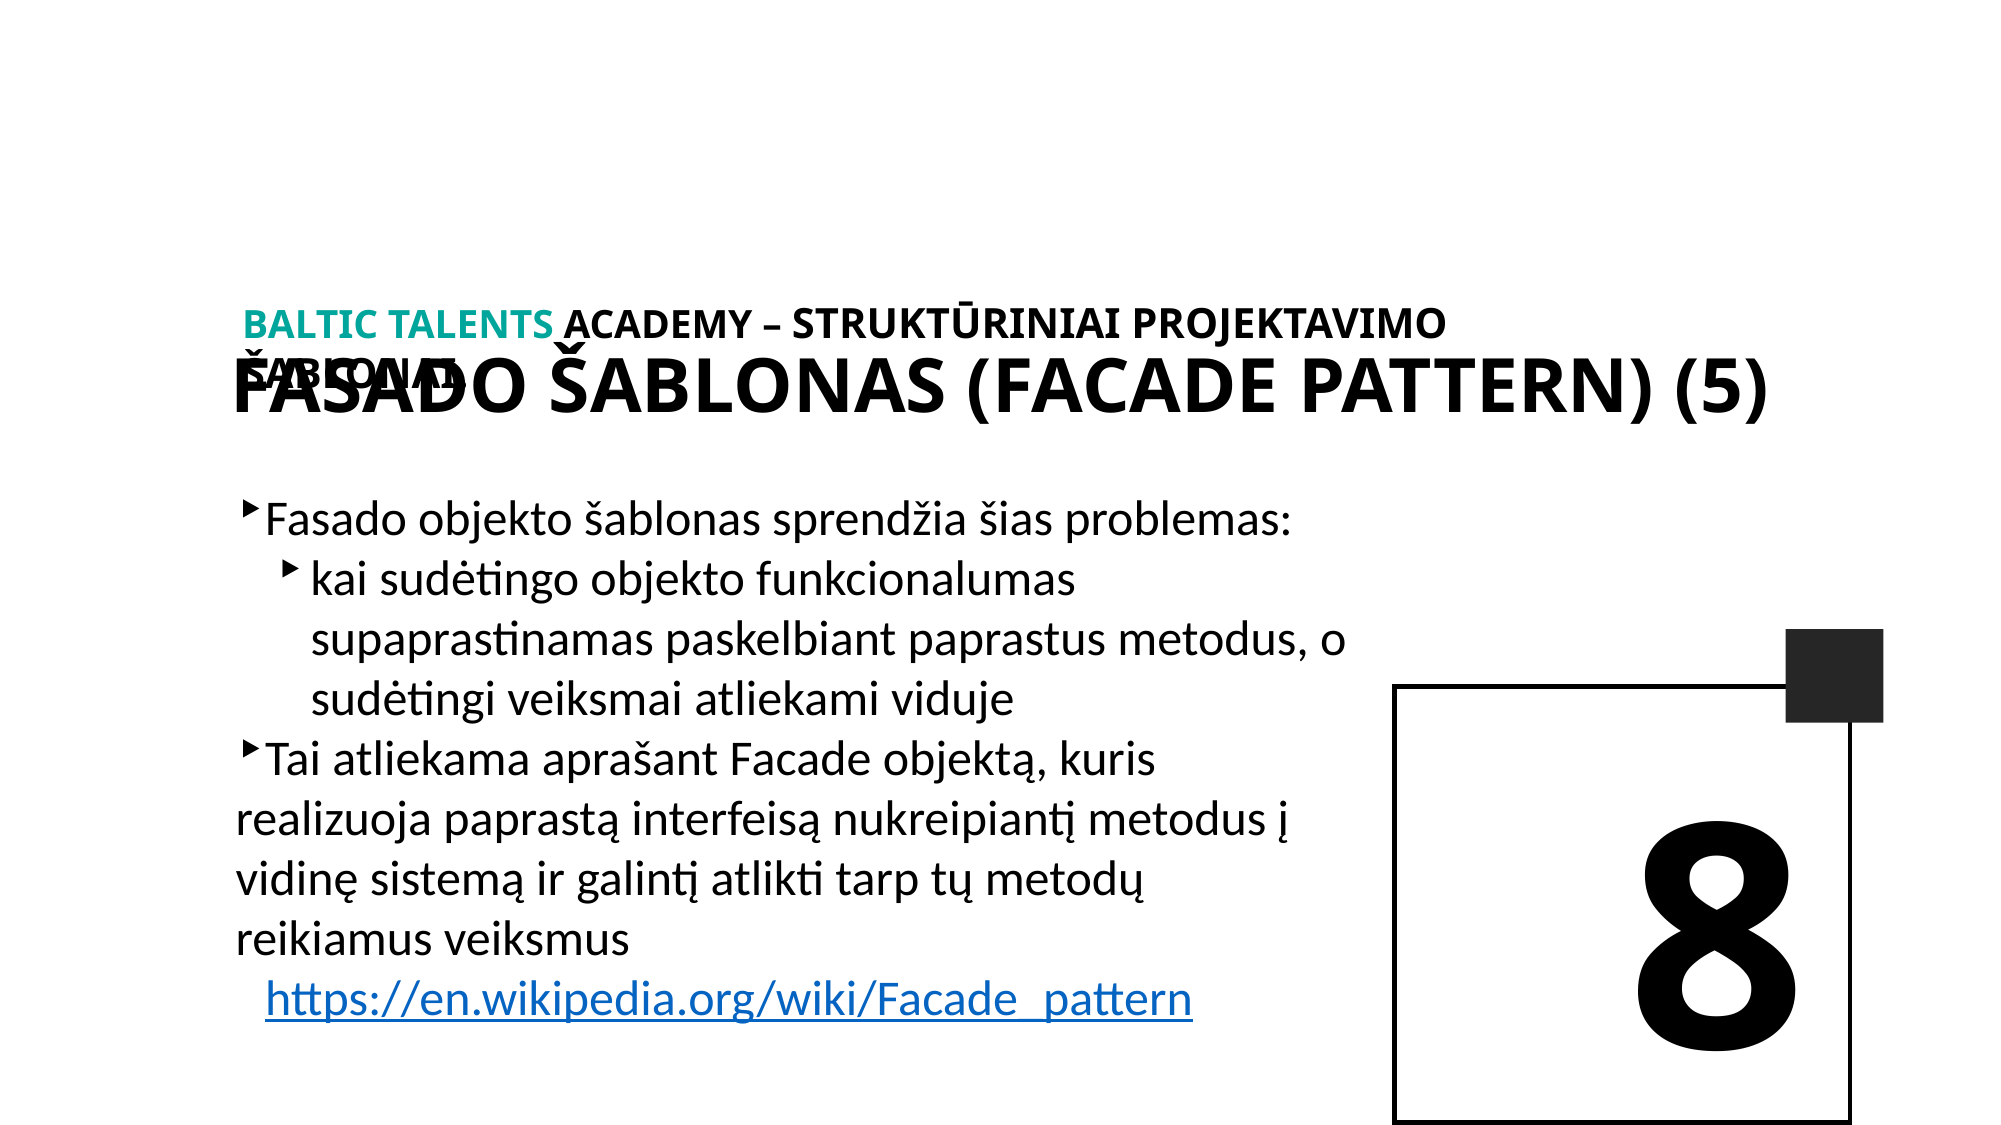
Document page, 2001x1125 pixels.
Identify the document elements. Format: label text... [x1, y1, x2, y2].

text_box 8 [1254, 729, 1817, 1125]
text_box fasado šablonas (Facade pattern) (5) [209, 327, 1906, 546]
text_box [1393, 685, 1851, 1124]
text_box [1784, 628, 1884, 724]
text_box BALTIc TALENTs AcADEMy – Struktūriniai projektavimo šablonai. [222, 286, 1703, 505]
text_box Fasado objekto šablonas sprendžia šias problemas: kai sudėtingo objekto funkcionalumas supaprastinamas paskelbiant paprastus metodus, o sudėtingi veiksmai atliekami viduje Tai atliekama aprašant Facade objektą, kuris realizuoja paprastą interfeisą nukreipiantį metodus į vidinę sistemą ir galintį atlikti tarp tų metodų reikiamus veiksmus https://en.wikipedia.org/wiki/Facade_pattern [225, 546, 1361, 1031]
